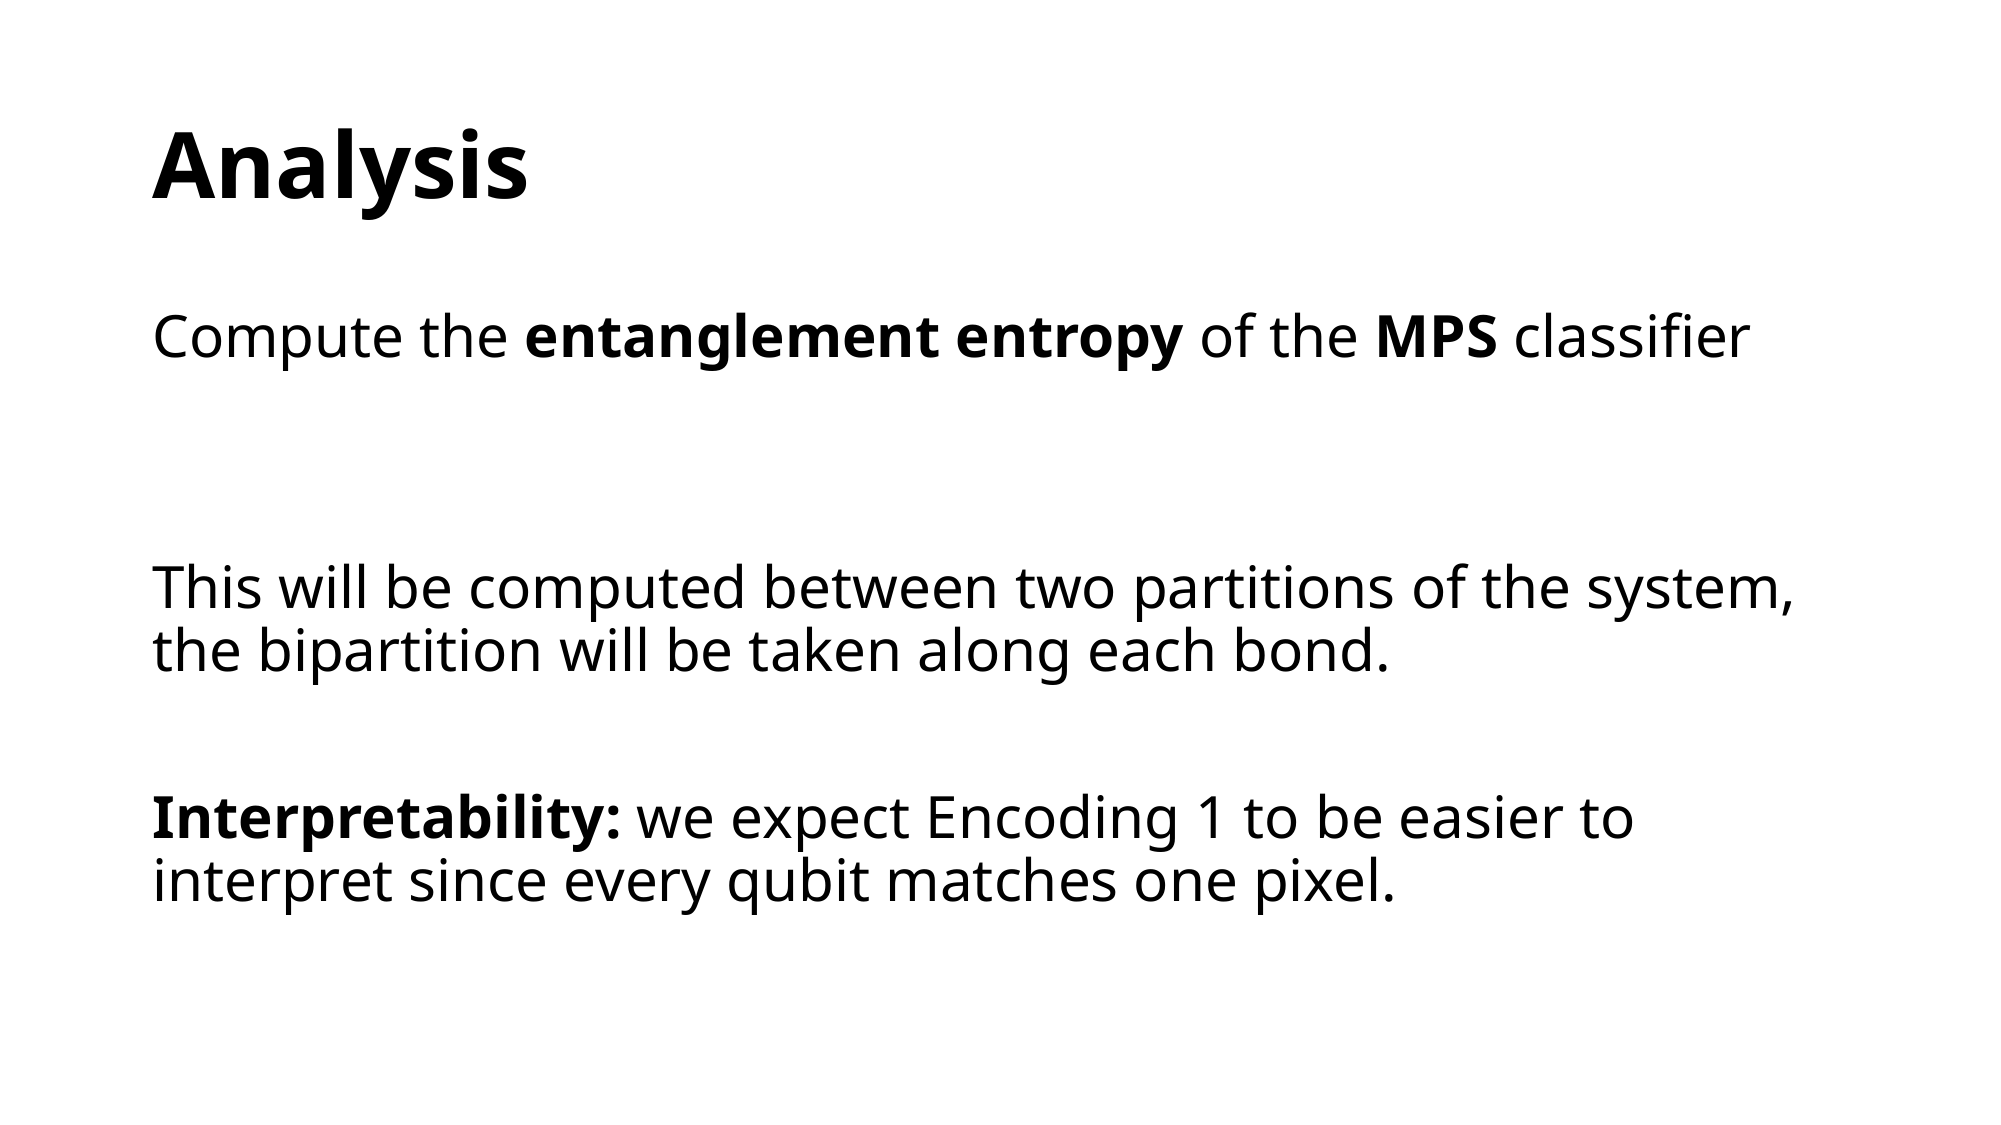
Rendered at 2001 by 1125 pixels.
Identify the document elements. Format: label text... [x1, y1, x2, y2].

title Analysis [137, 59, 1863, 278]
